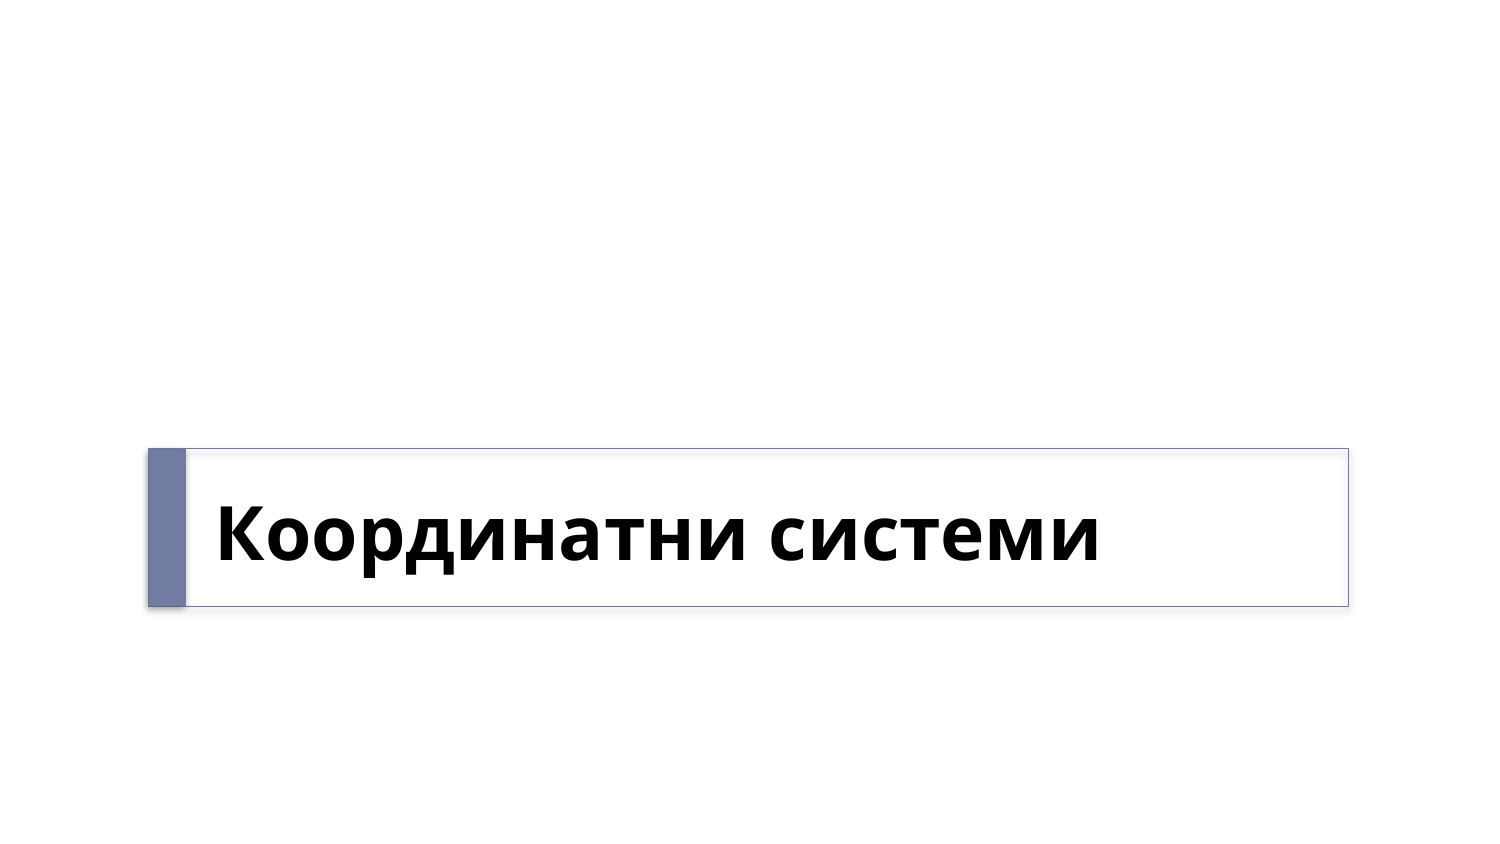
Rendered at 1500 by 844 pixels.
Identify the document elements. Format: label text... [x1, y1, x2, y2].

title Координатни системи [200, 478, 1325, 600]
